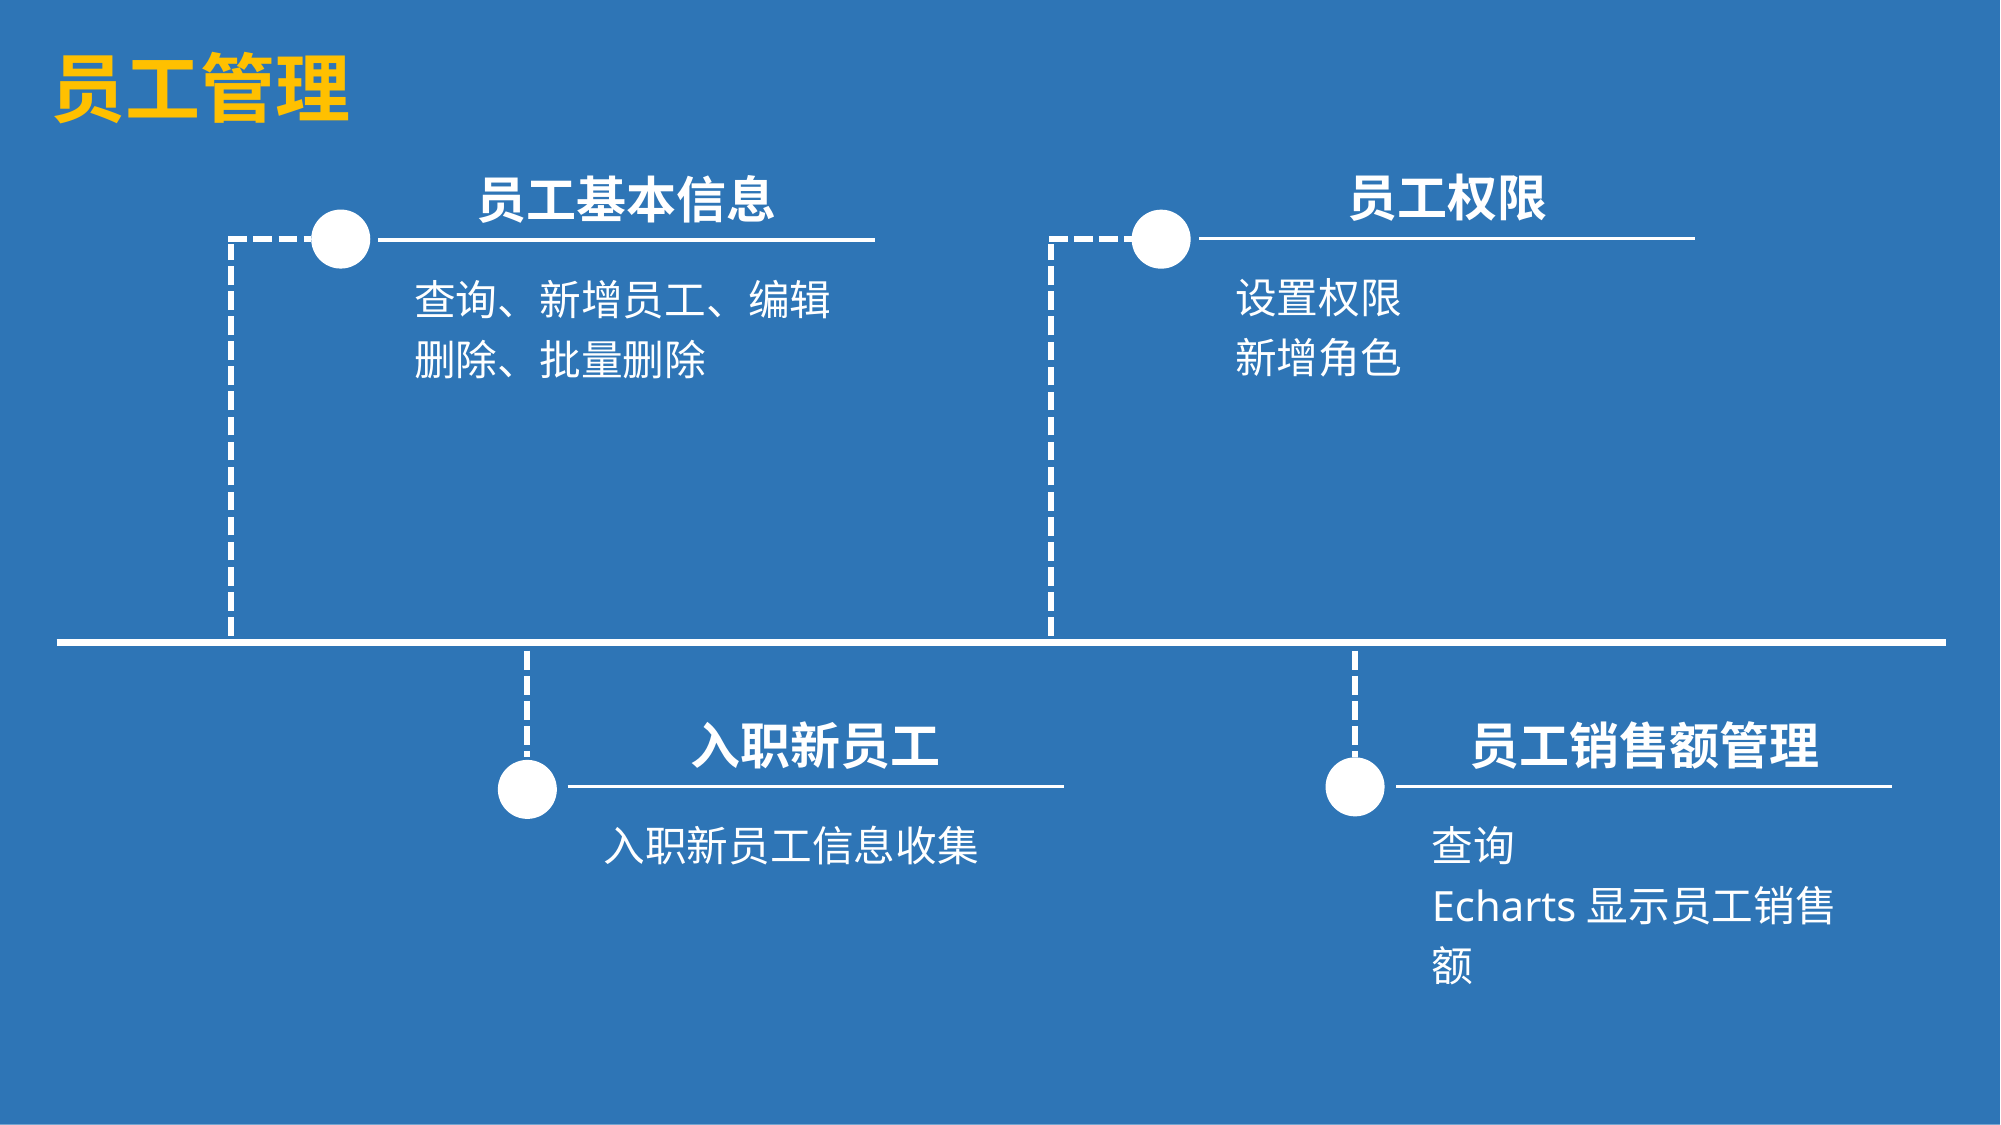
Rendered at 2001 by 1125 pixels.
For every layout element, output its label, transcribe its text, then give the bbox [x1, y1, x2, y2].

text_box 员工基本信息 [399, 160, 854, 236]
text_box 查询、新增员工、编辑 删除、批量删除 [399, 256, 875, 391]
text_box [497, 650, 557, 819]
text_box 查询 Echarts显示员工销售额 [1417, 802, 1893, 998]
text_box 入职新员工信息收集 [588, 802, 1064, 878]
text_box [1325, 650, 1385, 817]
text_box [228, 209, 371, 636]
text_box 员工权限 [1220, 158, 1675, 234]
text_box 员工管理 [35, 34, 392, 140]
text_box 员工销售额管理 [1417, 707, 1872, 783]
text_box [0, 0, 2000, 1125]
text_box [1048, 209, 1191, 636]
text_box 设置权限 新增角色 [1220, 254, 1696, 390]
text_box 入职新员工 [588, 707, 1043, 783]
